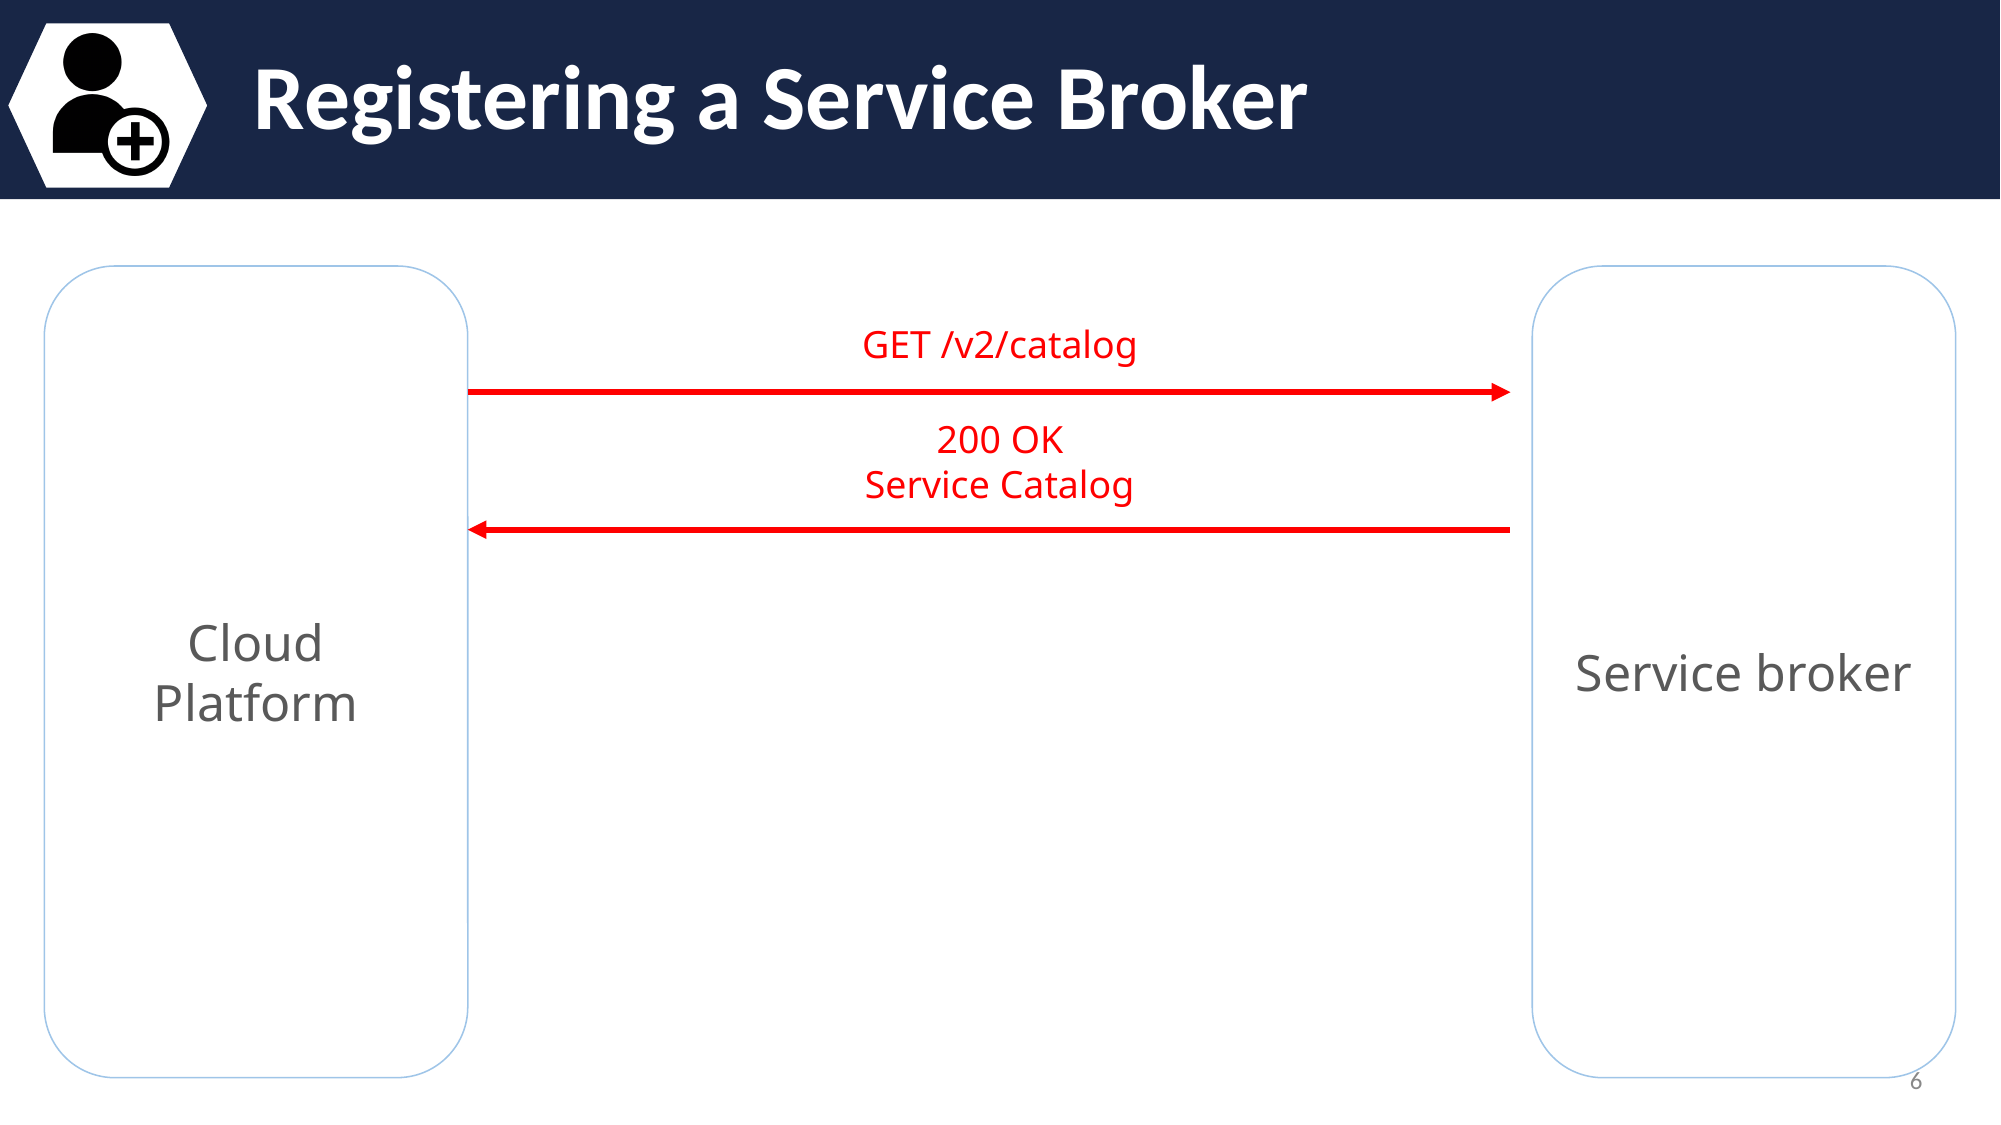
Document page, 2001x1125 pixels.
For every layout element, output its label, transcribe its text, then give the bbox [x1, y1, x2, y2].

text_box 200 OK Service Catalog [467, 401, 1533, 518]
title Registering a Service Broker [238, 0, 2000, 200]
text_box Cloud Platform [44, 265, 468, 1078]
text_box GET /v2/catalog [478, 306, 1522, 383]
slide_number ‹#› [1487, 1050, 1938, 1110]
picture [39, 33, 183, 176]
text_box Service broker [1532, 265, 1956, 1078]
